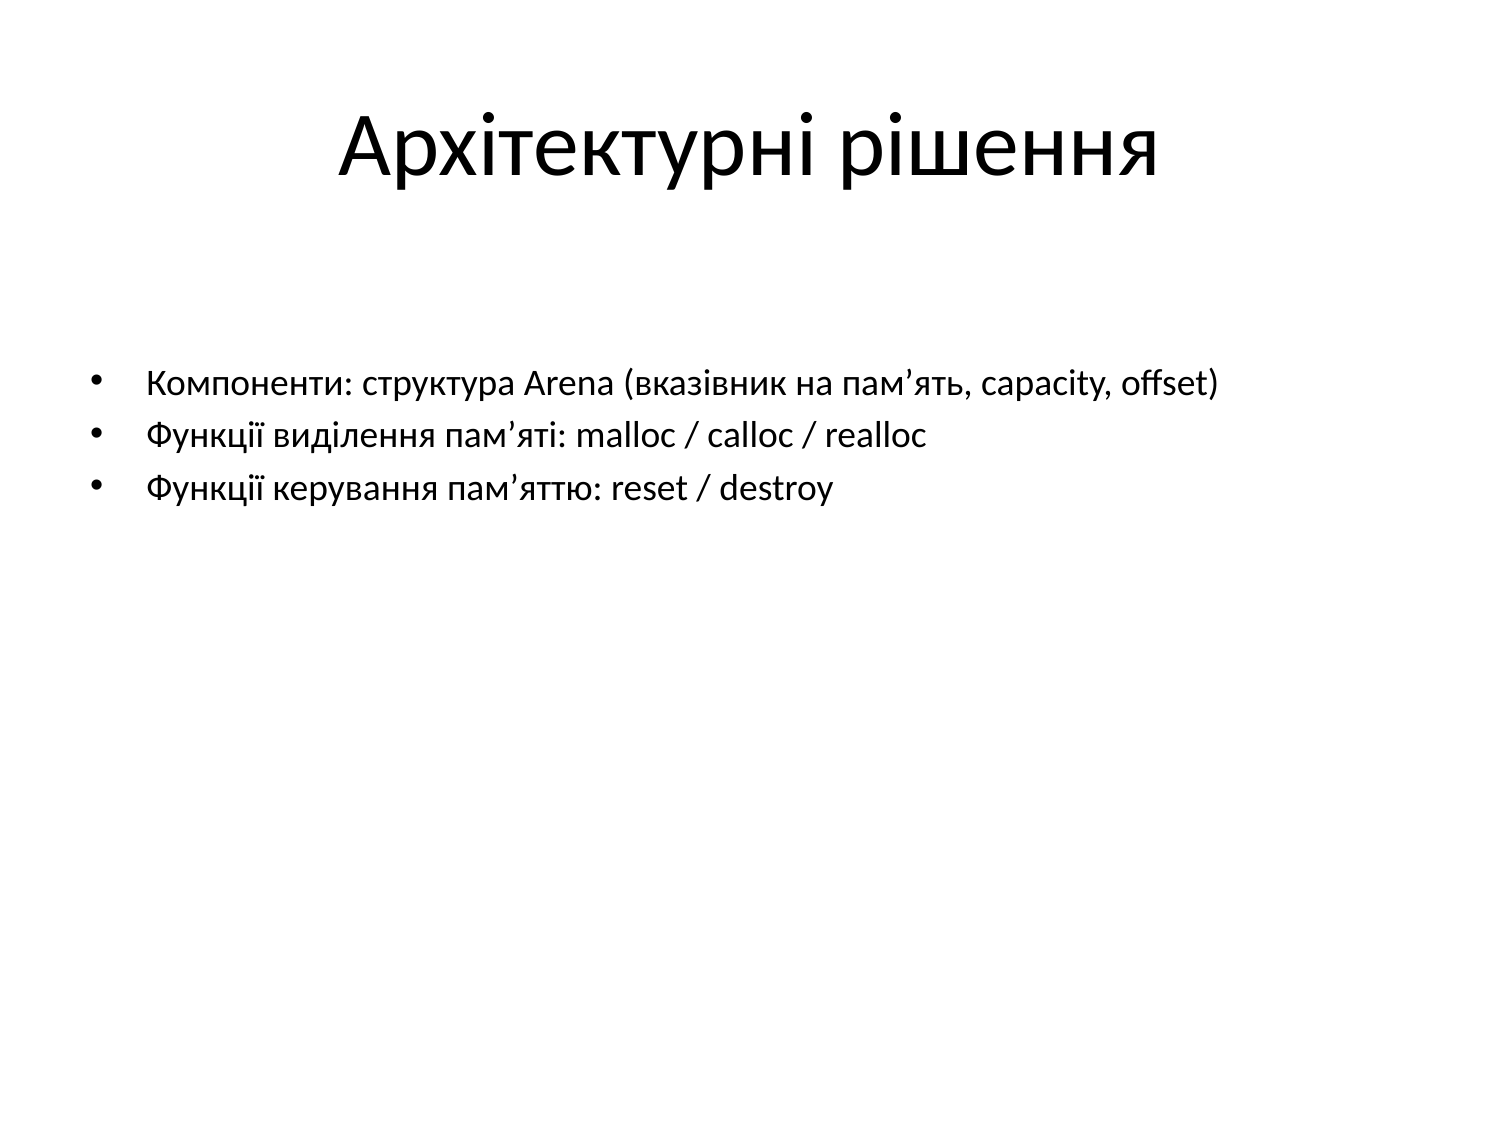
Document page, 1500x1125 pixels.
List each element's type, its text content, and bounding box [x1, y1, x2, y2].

title Архітектурні рішення [75, 45, 1425, 233]
list Компоненти: структура Arena (вказівник на пам’ять, capacity, offset) Функції виділення пам’яті: malloc / calloc / realloc Функції керування пам’яттю: reset / destroy [75, 262, 1425, 1005]
